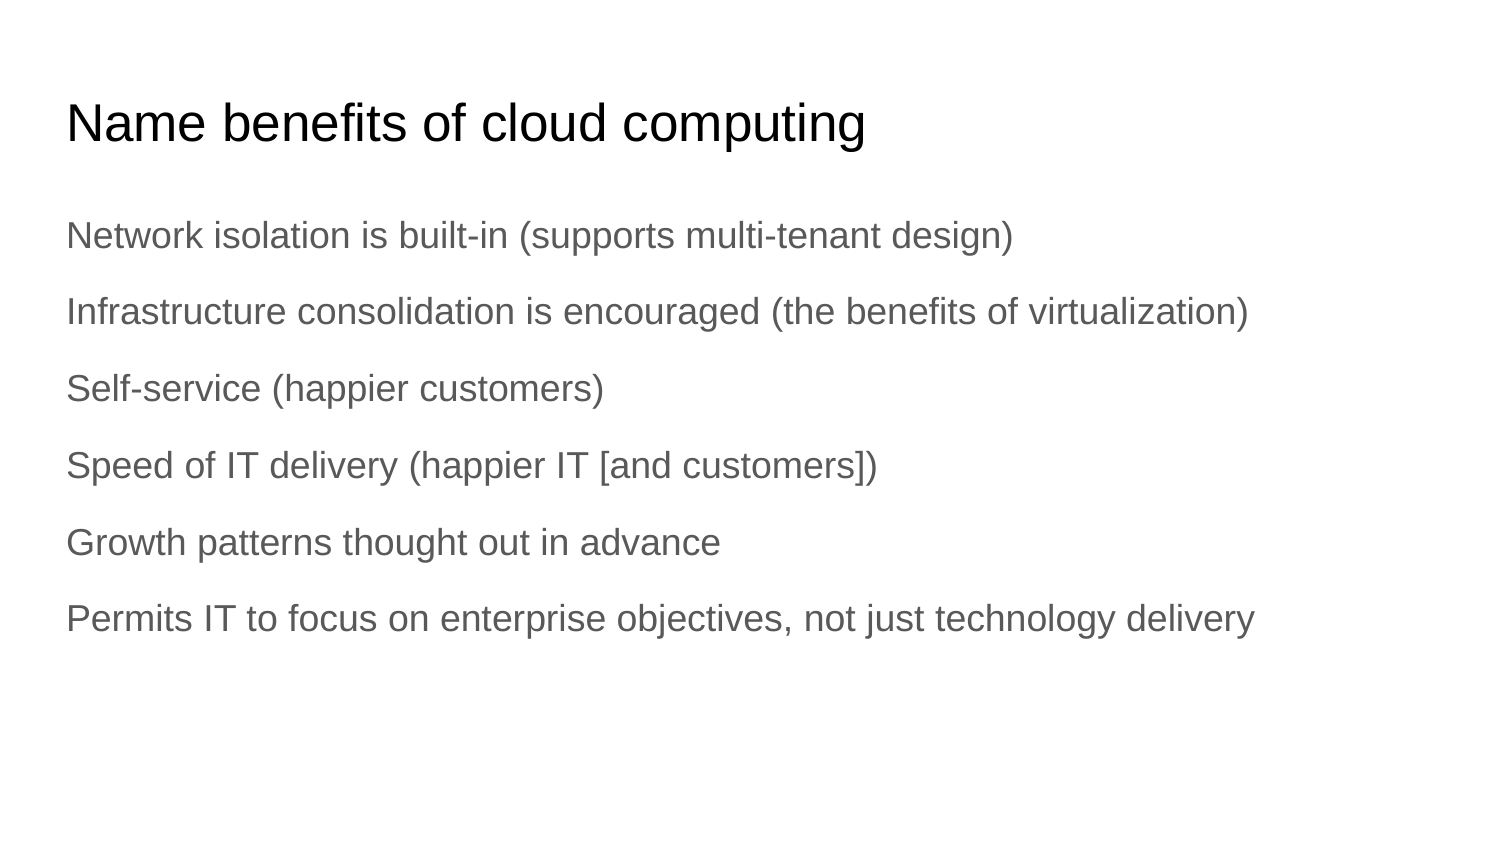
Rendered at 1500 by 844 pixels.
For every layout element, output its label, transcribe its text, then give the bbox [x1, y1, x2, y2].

list Network isolation is built-in (supports multi-tenant design) Infrastructure consolidation is encouraged (the benefits of virtualization) Self-service (happier customers) Speed of IT delivery (happier IT [and customers]) Growth patterns thought out in advance Permits IT to focus on enterprise objectives, not just technology delivery [51, 189, 1449, 750]
title Name benefits of cloud computing [51, 72, 1449, 167]
